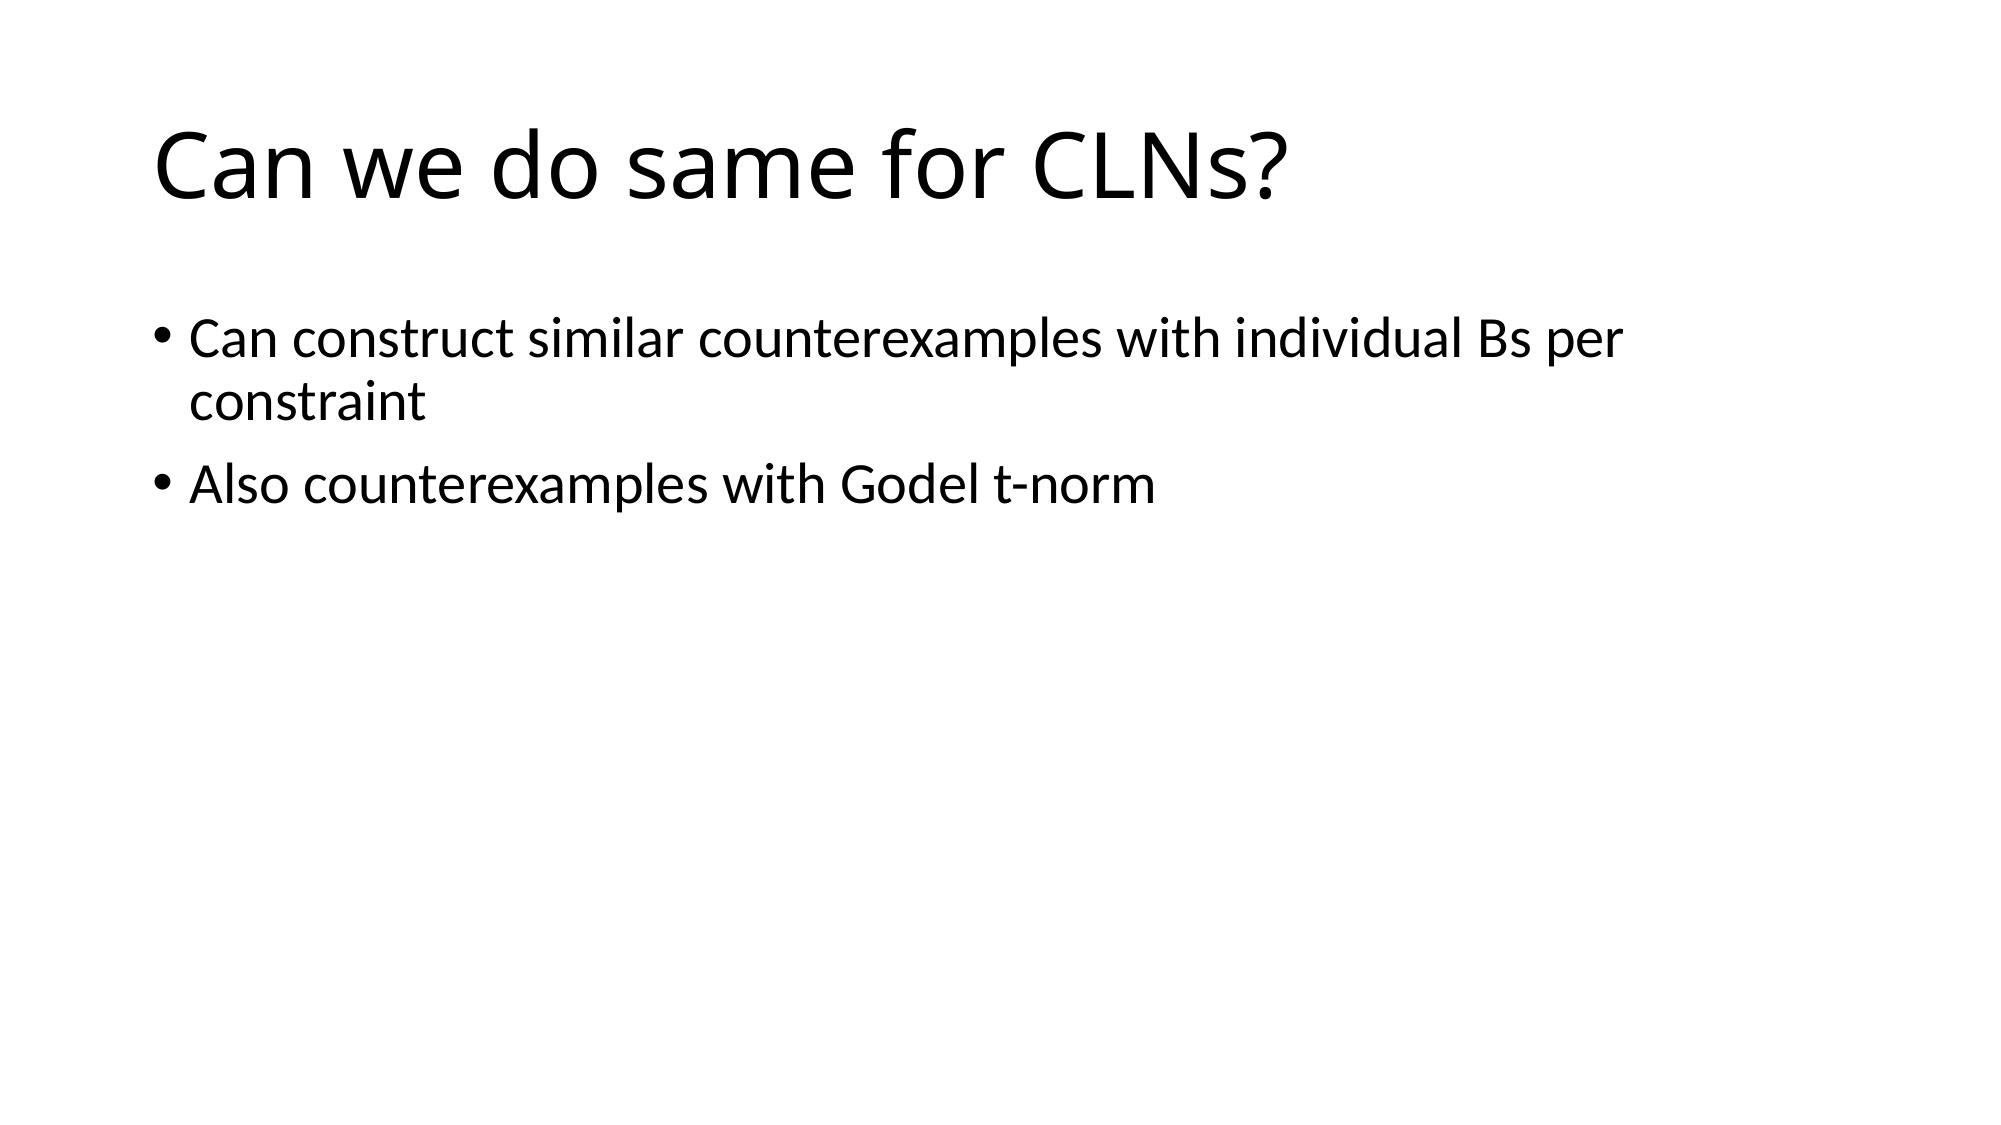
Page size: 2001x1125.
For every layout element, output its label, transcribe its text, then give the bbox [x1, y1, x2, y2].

title Can we do same for CLNs? [137, 59, 1863, 278]
list Can construct similar counterexamples with individual Bs per constraint Also counterexamples with Godel t-norm [137, 299, 1863, 1014]
